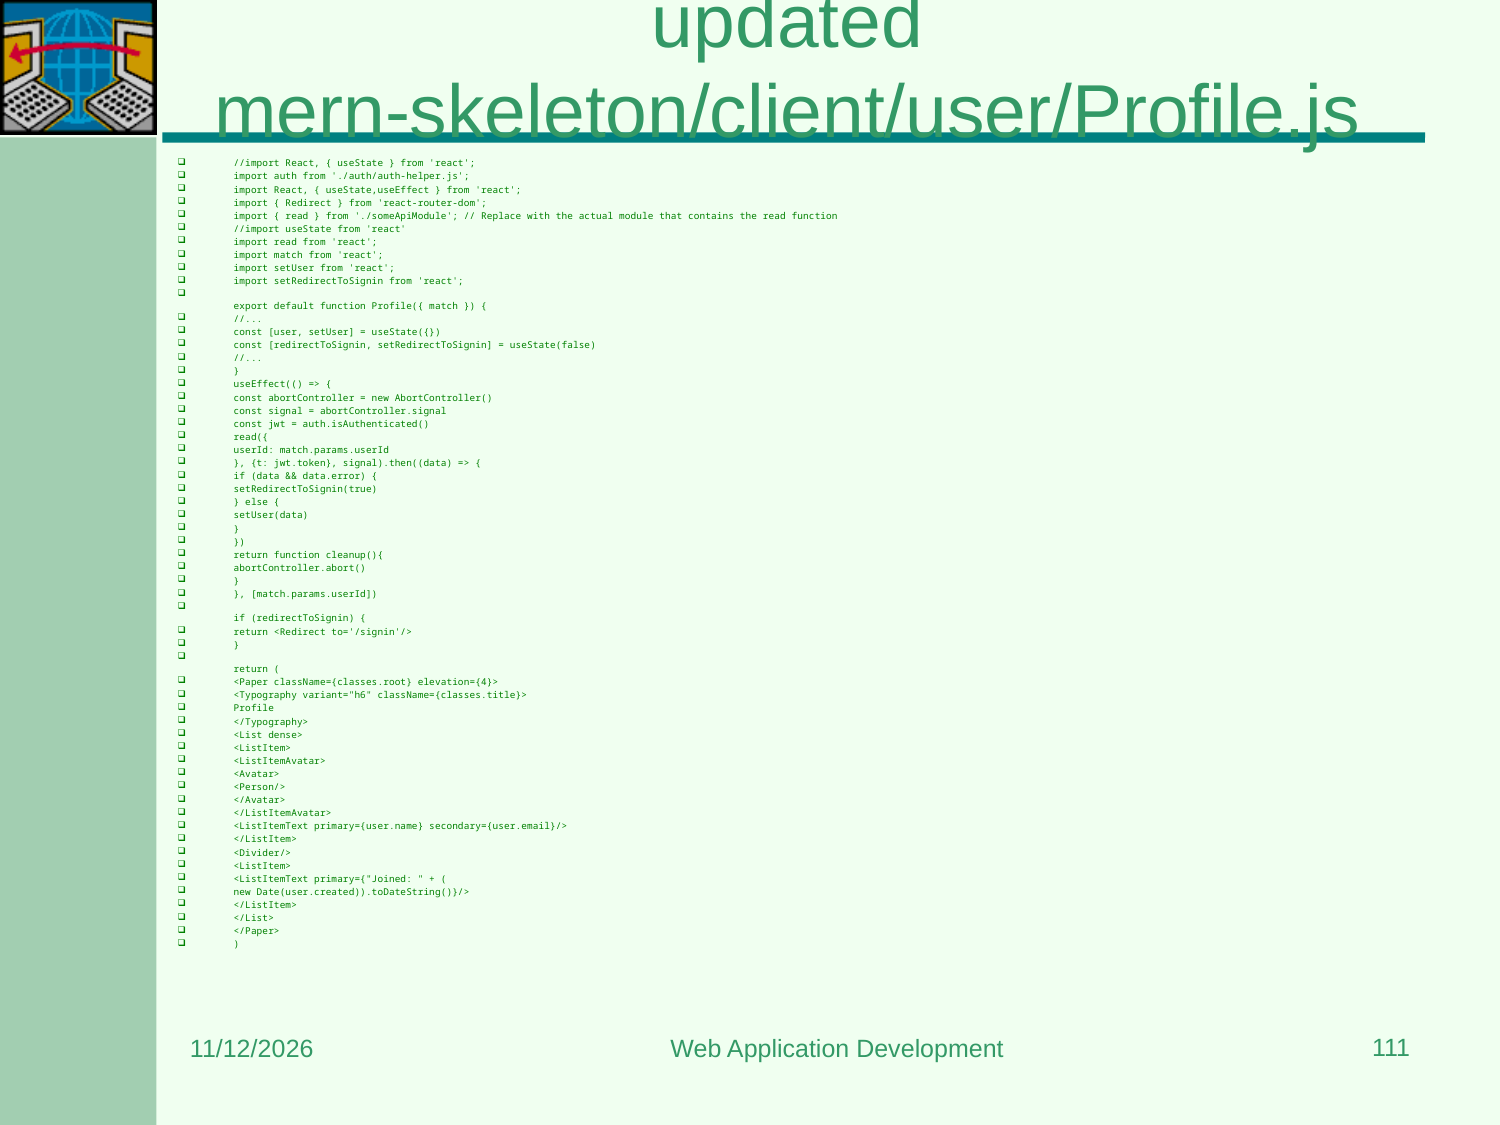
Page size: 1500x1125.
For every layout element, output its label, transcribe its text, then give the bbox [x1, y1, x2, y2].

list //import React, { useState } from 'react'; import auth from './auth/auth-helper.js'; import React, { useState,useEffect } from 'react'; import { Redirect } from 'react-router-dom'; import { read } from './someApiModule'; // Replace with the actual module that contains the read function //import useState from 'react' import read from 'react'; import match from 'react'; import setUser from 'react'; import setRedirectToSignin from 'react'; export default function Profile({ match }) { //... const [user, setUser] = useState({}) const [redirectToSignin, setRedirectToSignin] = useState(false) //... } useEffect(() => { const abortController = new AbortController() const signal = abortController.signal const jwt = auth.isAuthenticated() read({ userId: match.params.userId }, {t: jwt.token}, signal).then((data) => { if (data && data.error) { setRedirectToSignin(true) } else { setUser(data) } }) return function cleanup(){ abortController.abort() } }, [match.params.userId]) if (redirectToSignin) { return <Redirect to='/signin'/> } return ( <Paper className={classes.root} elevation={4}> <Typography variant="h6" className={classes.title}> Profile </Typography> <List dense> <ListItem> <ListItemAvatar> <Avatar> <Person/> </Avatar> </ListItemAvatar> <ListItemText primary={user.name} secondary={user.email}/> </ListItem> <Divider/> <ListItem> <ListItemText primary={"Joined: " + ( new Date(user.created)).toDateString()}/> </ListItem> </List> </Paper> ) [162, 149, 1488, 1013]
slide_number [174, 1024, 438, 1104]
title updated mern-skeleton/client/user/Profile.js [150, 0, 1425, 125]
slide_number 111 [1237, 1024, 1426, 1103]
picture [0, 0, 157, 135]
footer Web Application Development [462, 1024, 1213, 1104]
